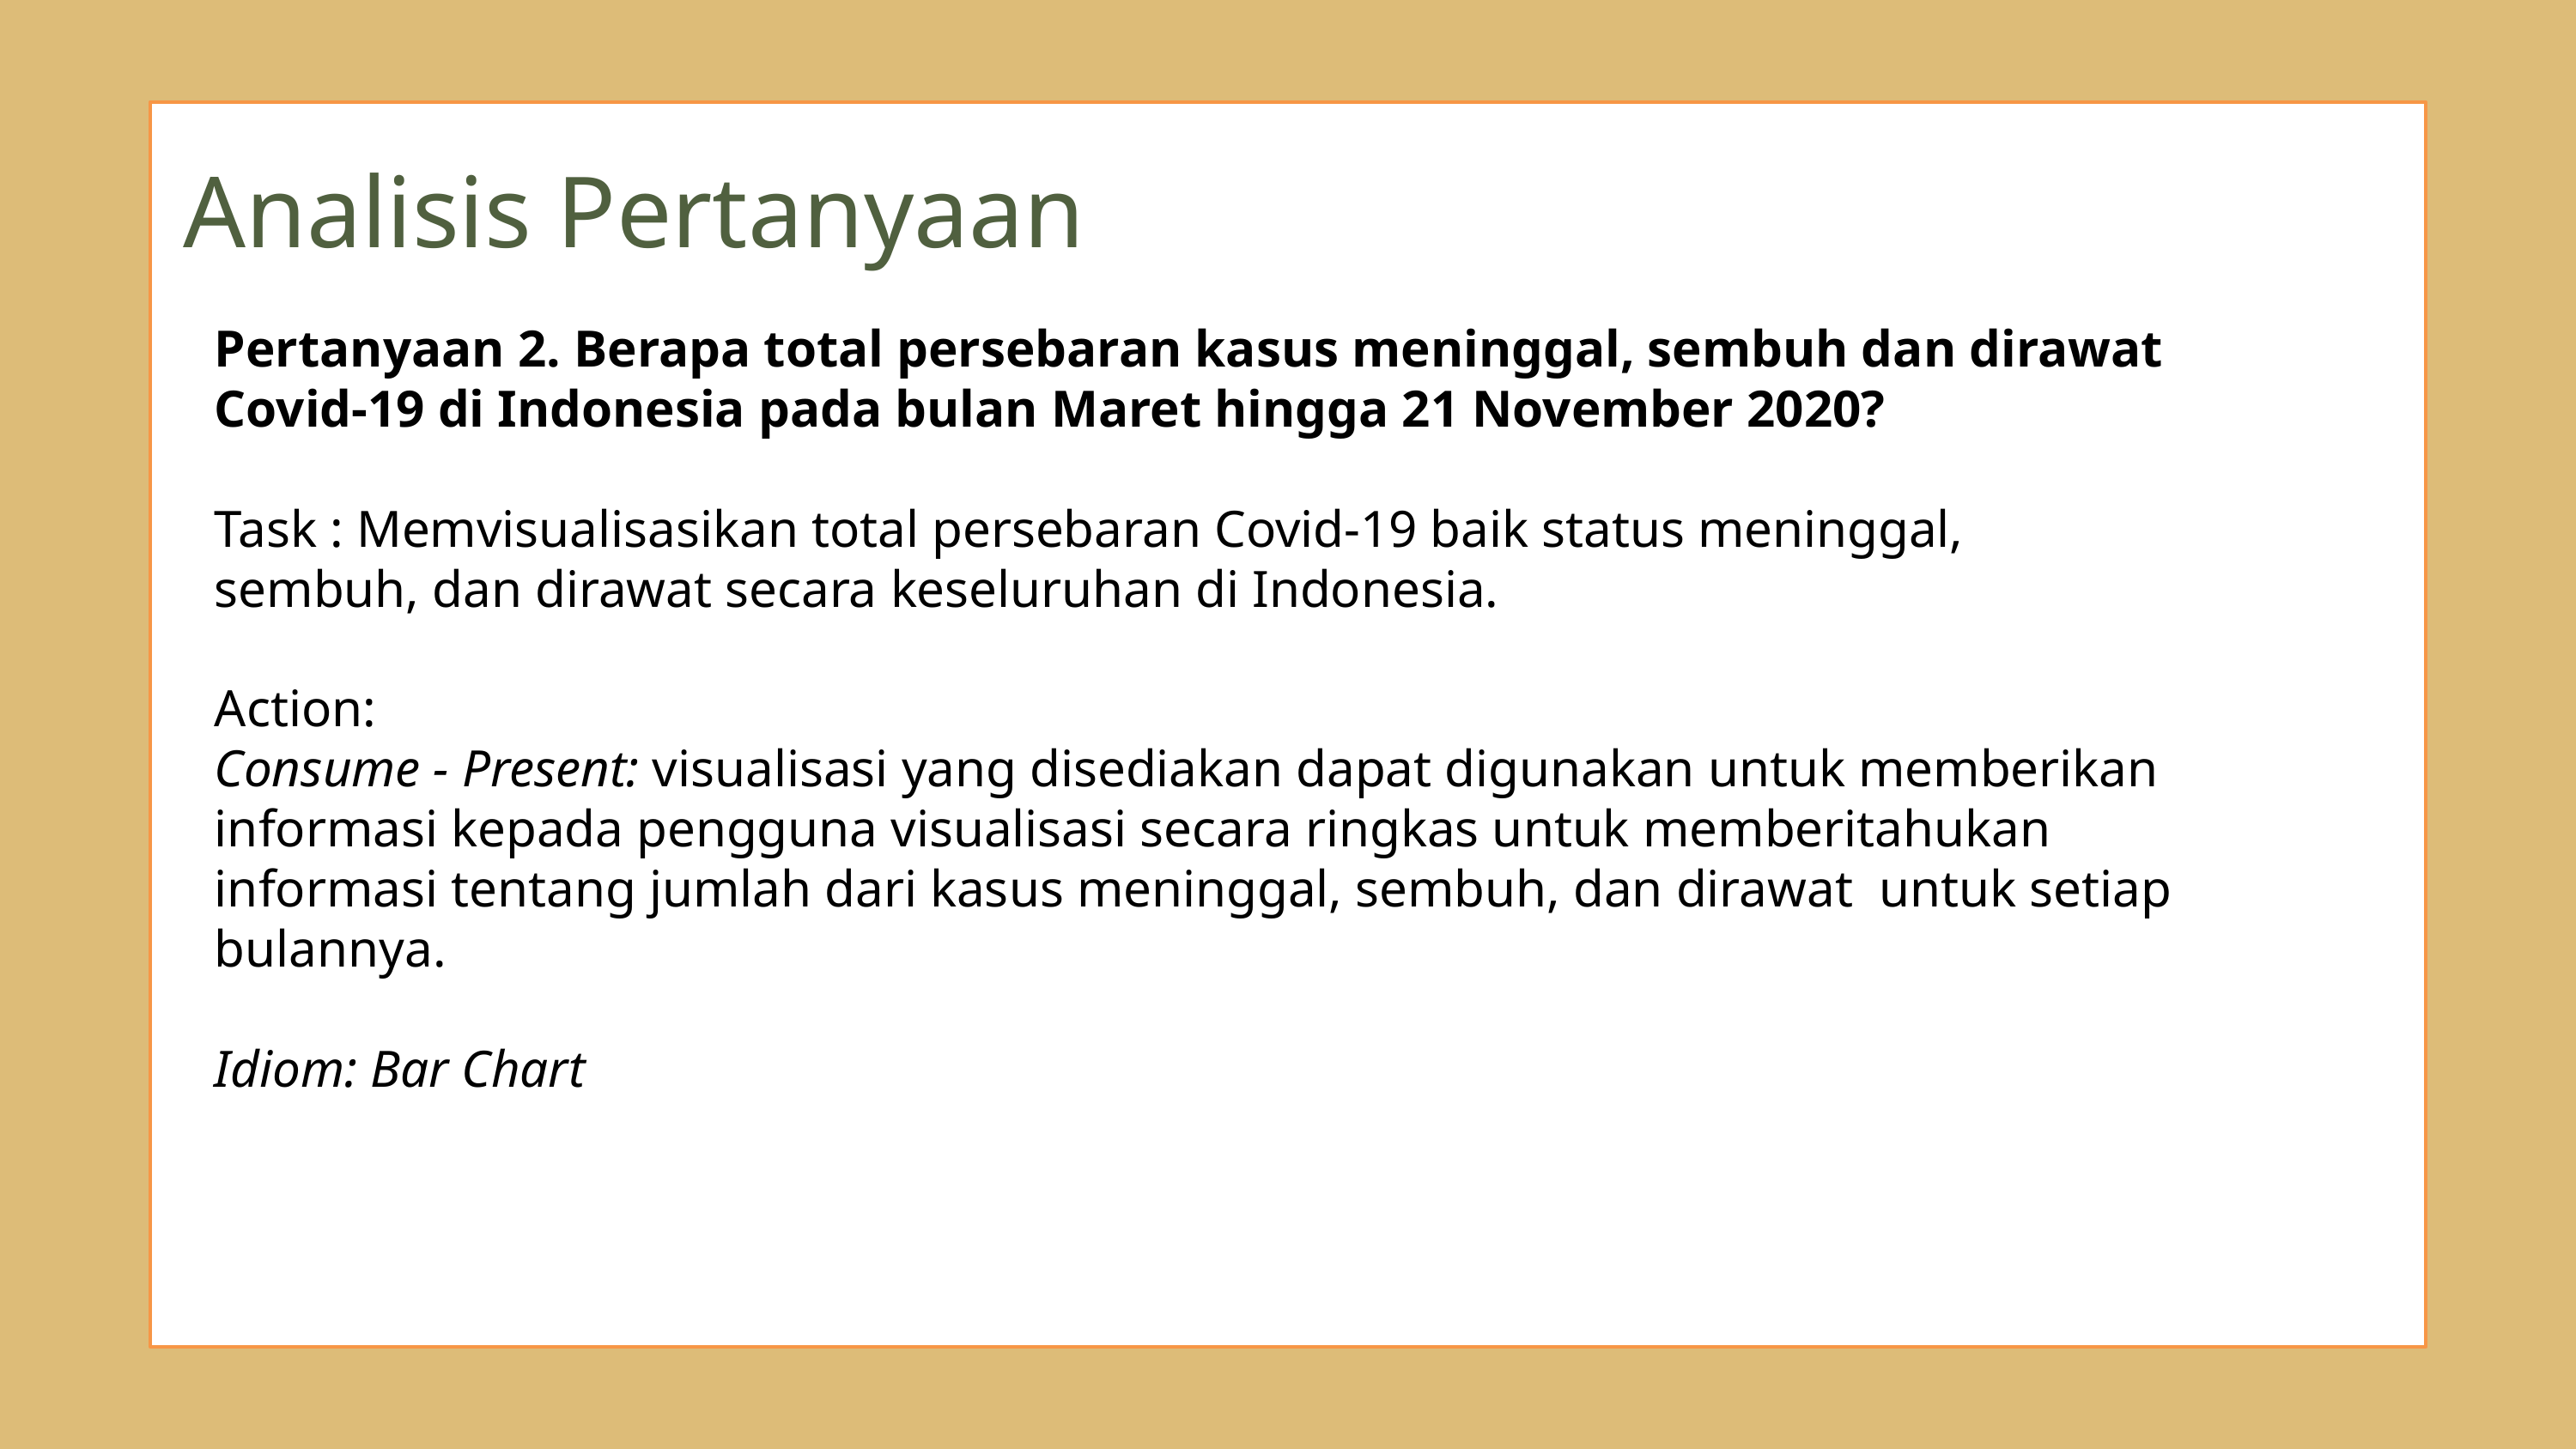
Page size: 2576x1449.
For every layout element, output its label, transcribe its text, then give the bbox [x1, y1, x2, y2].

text_box [149, 100, 2427, 1349]
text_box Pertanyaan 2. Berapa total persebaran kasus meninggal, sembuh dan dirawat Covid-19 di Indonesia pada bulan Maret hingga 21 November 2020? Task : Memvisualisasikan total persebaran Covid-19 baik status meninggal, sembuh, dan dirawat secara keseluruhan di Indonesia. Action: Consume - Present: visualisasi yang disediakan dapat digunakan untuk memberikan informasi kepada pengguna visualisasi secara ringkas untuk memberitahukan informasi tentang jumlah dari kasus meninggal, sembuh, dan dirawat untuk setiap bulannya. Idiom: Bar Chart [214, 404, 2179, 1149]
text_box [183, 139, 2374, 395]
